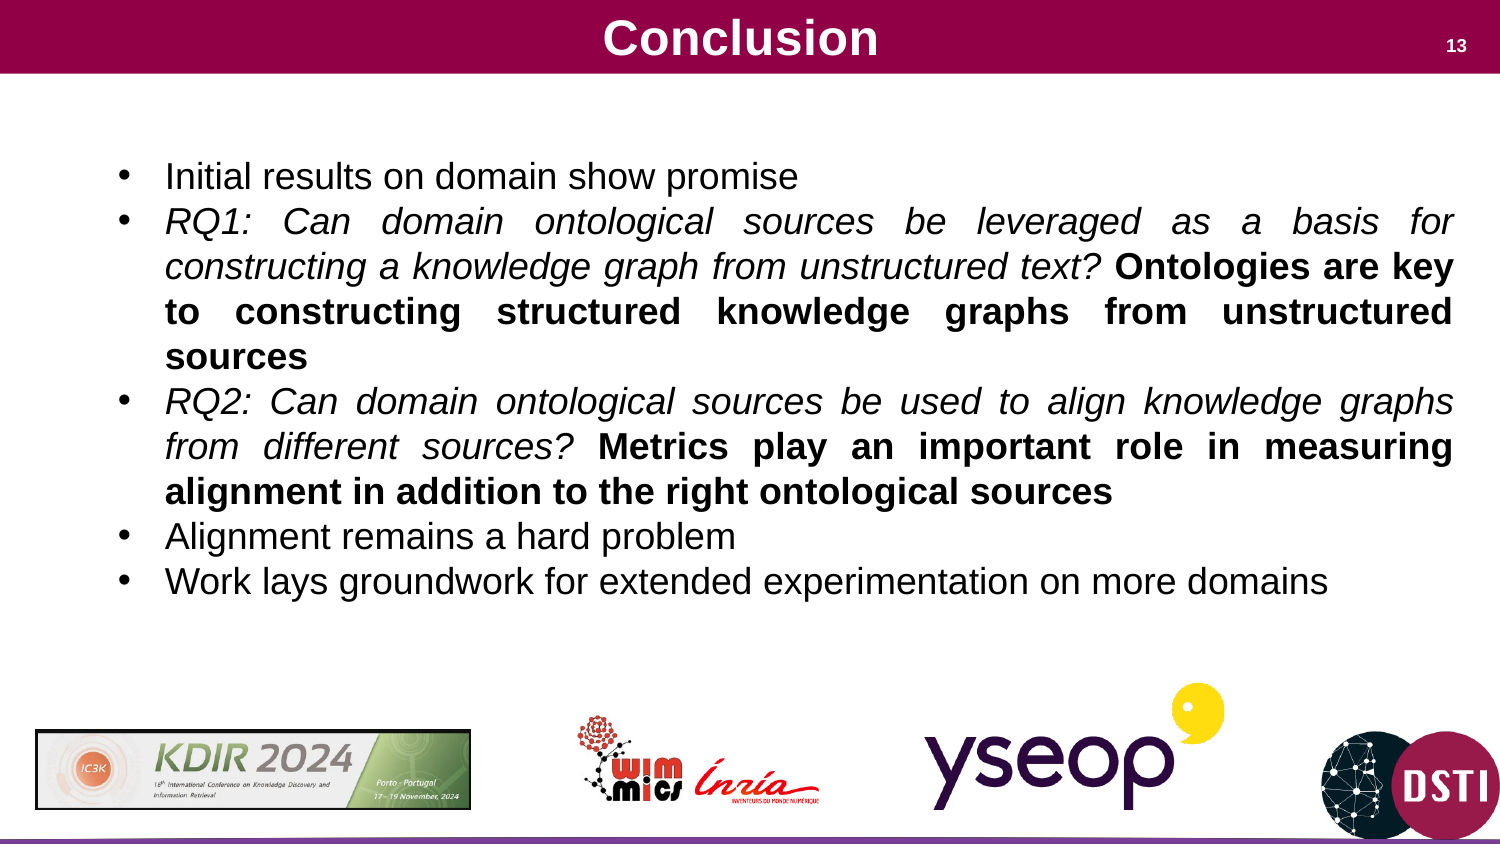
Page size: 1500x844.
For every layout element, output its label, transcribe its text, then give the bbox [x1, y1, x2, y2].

picture [0, 725, 1500, 844]
picture [35, 729, 471, 810]
text_box Initial results on domain show promise RQ1: Can domain ontological sources be leveraged as a basis for constructing a knowledge graph from unstructured text? Ontologies are key to constructing structured knowledge graphs from unstructured sources RQ2: Can domain ontological sources be used to align knowledge graphs from different sources? Metrics play an important role in measuring alignment in addition to the right ontological sources Alignment remains a hard problem Work lays groundwork for extended experimentation on more domains [103, 144, 1470, 610]
picture [924, 681, 1226, 810]
text_box 13 [1444, 31, 1469, 57]
text_box [0, 0, 1500, 74]
title Conclusion [17, 3, 1463, 147]
picture [570, 711, 825, 810]
